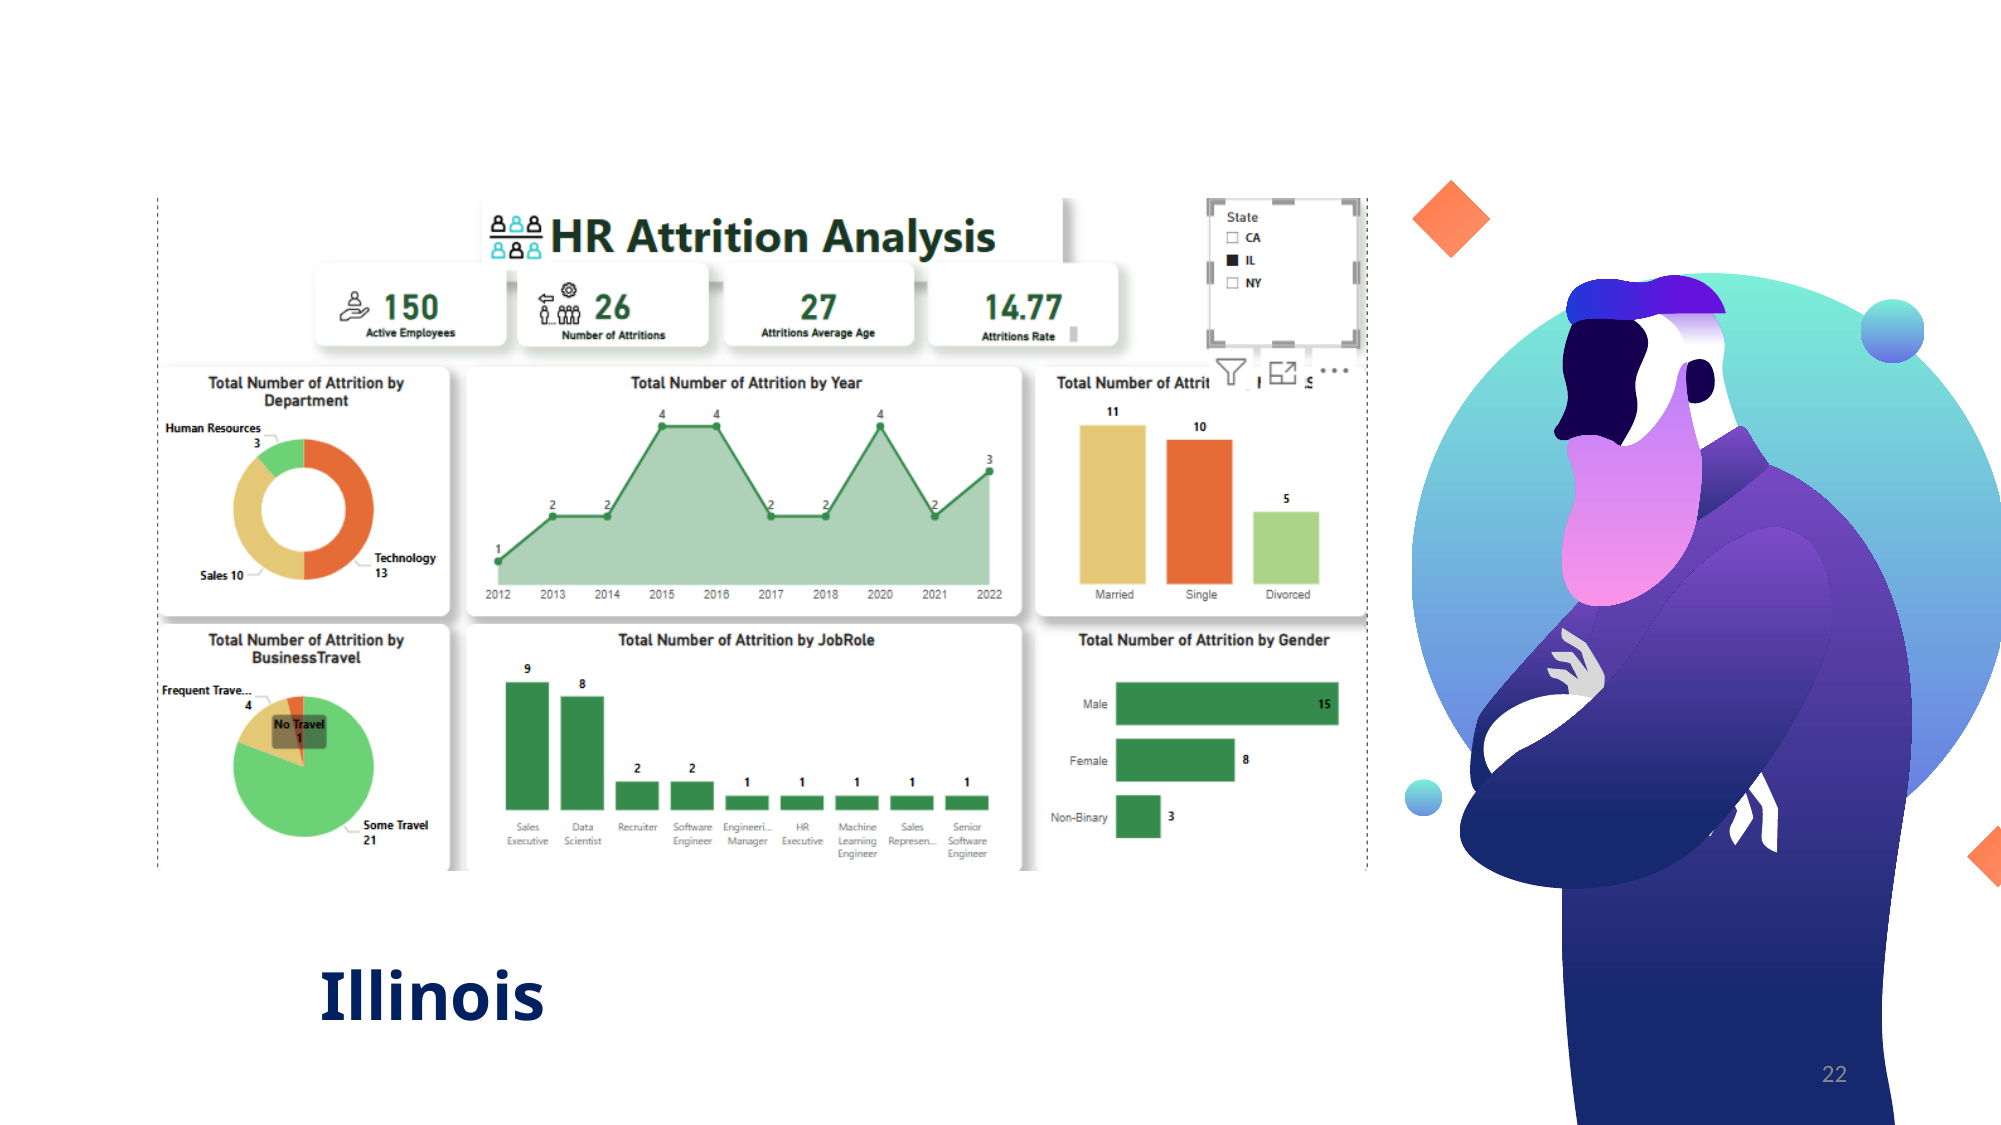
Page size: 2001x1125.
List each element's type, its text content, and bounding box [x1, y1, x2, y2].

text_box Illinois [305, 946, 1140, 1042]
picture [157, 197, 1368, 871]
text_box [1301, 179, 2000, 1125]
